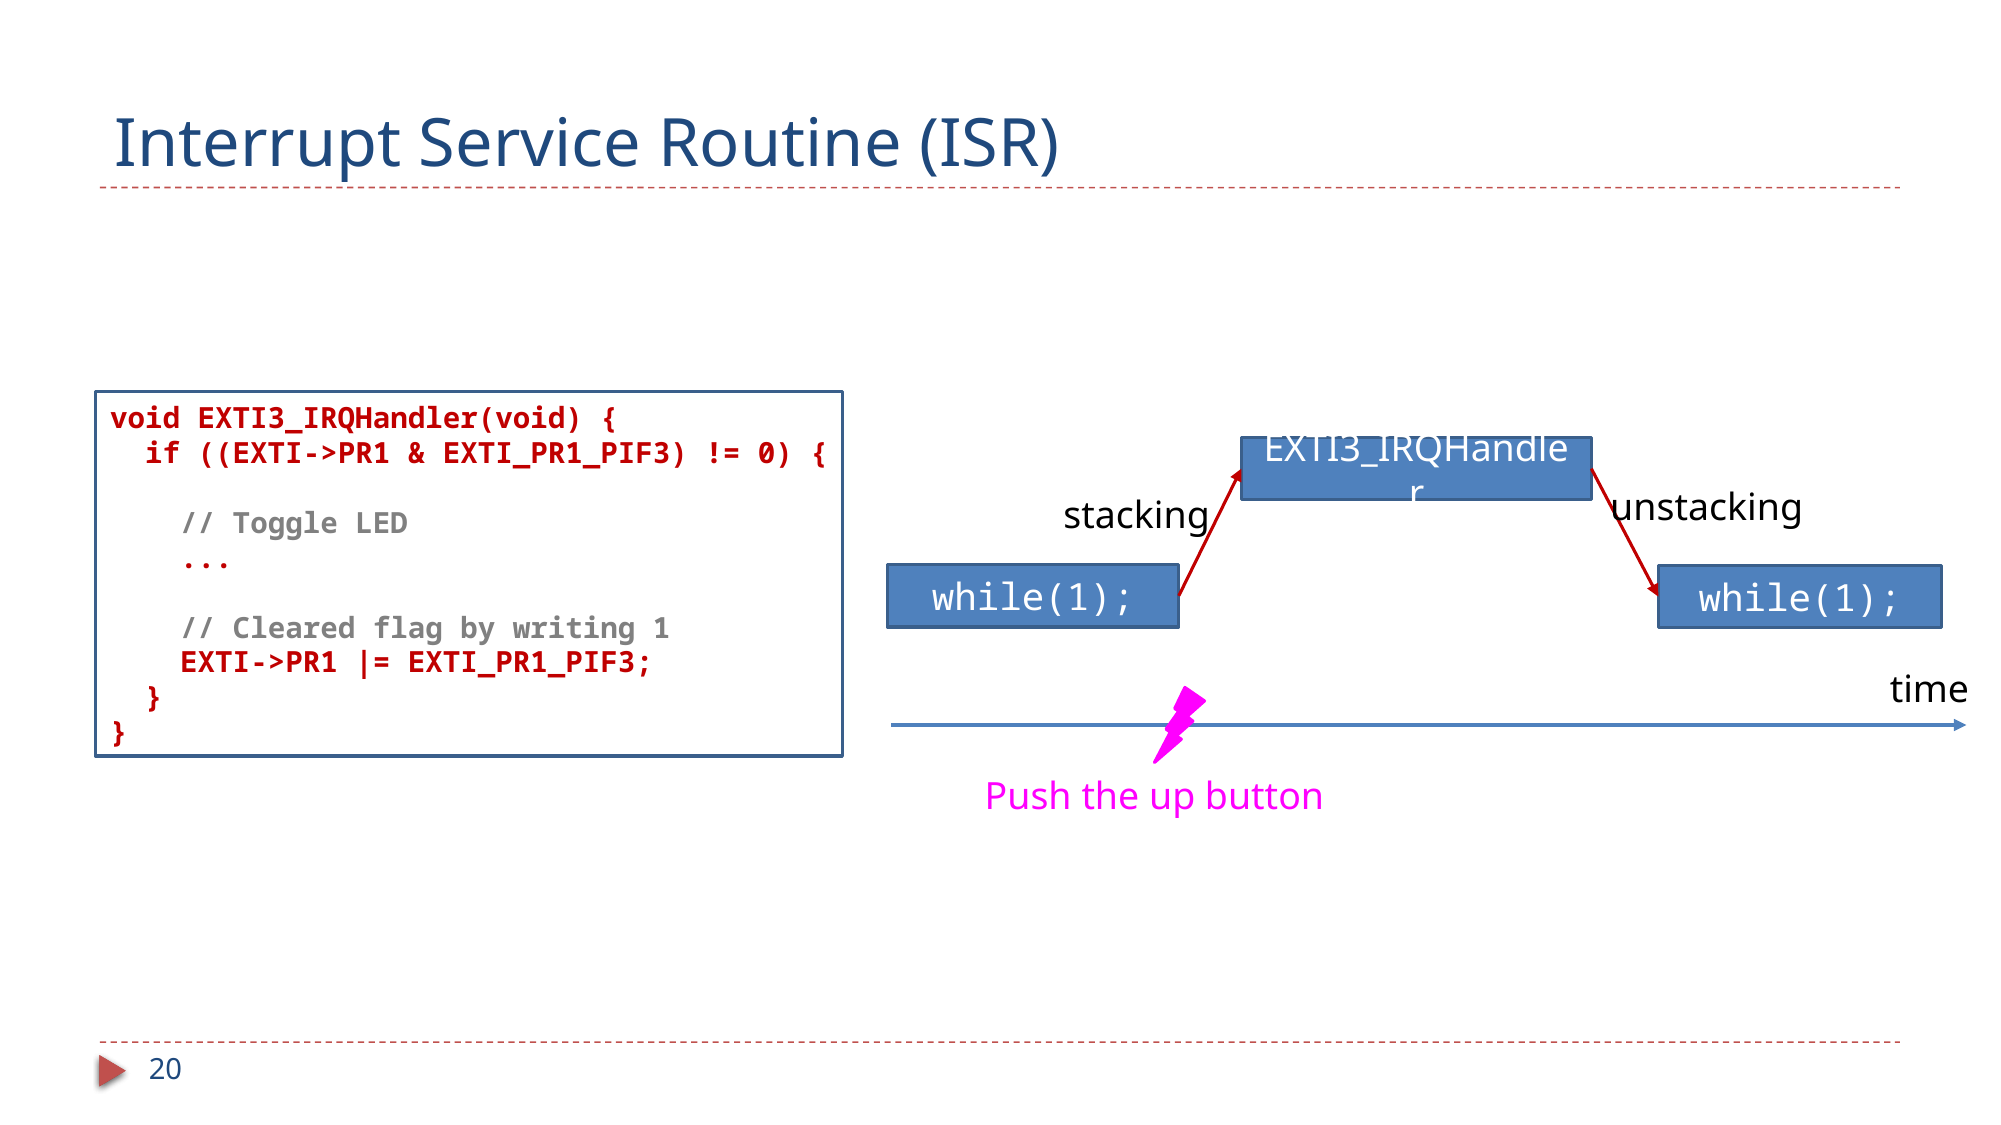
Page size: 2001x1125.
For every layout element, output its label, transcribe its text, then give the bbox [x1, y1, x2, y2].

text_box stacking [1048, 483, 1172, 543]
text_box while(1); [1657, 564, 1943, 629]
text_box [1167, 685, 1207, 724]
text_box while(1); [886, 563, 1180, 629]
text_box time [1875, 657, 1984, 717]
text_box Push the up button [969, 764, 1340, 825]
text_box EXTI3_IRQHandler [1240, 436, 1593, 501]
slide_number 20 [133, 1042, 568, 1103]
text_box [1591, 468, 1659, 597]
text_box void EXTI3_IRQHandler(void) { if ((EXTI->PR1 & EXTI_PR1_PIF3) != 0) { // Toggle LED ... // Cleared flag by writing 1 EXTI->PR1 |= EXTI_PR1_PIF3; } } [94, 390, 844, 758]
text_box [1178, 468, 1242, 597]
text_box [1153, 738, 1183, 764]
title Interrupt Service Routine (ISR) [99, 37, 1900, 188]
text_box unstacking [1664, 475, 1818, 536]
